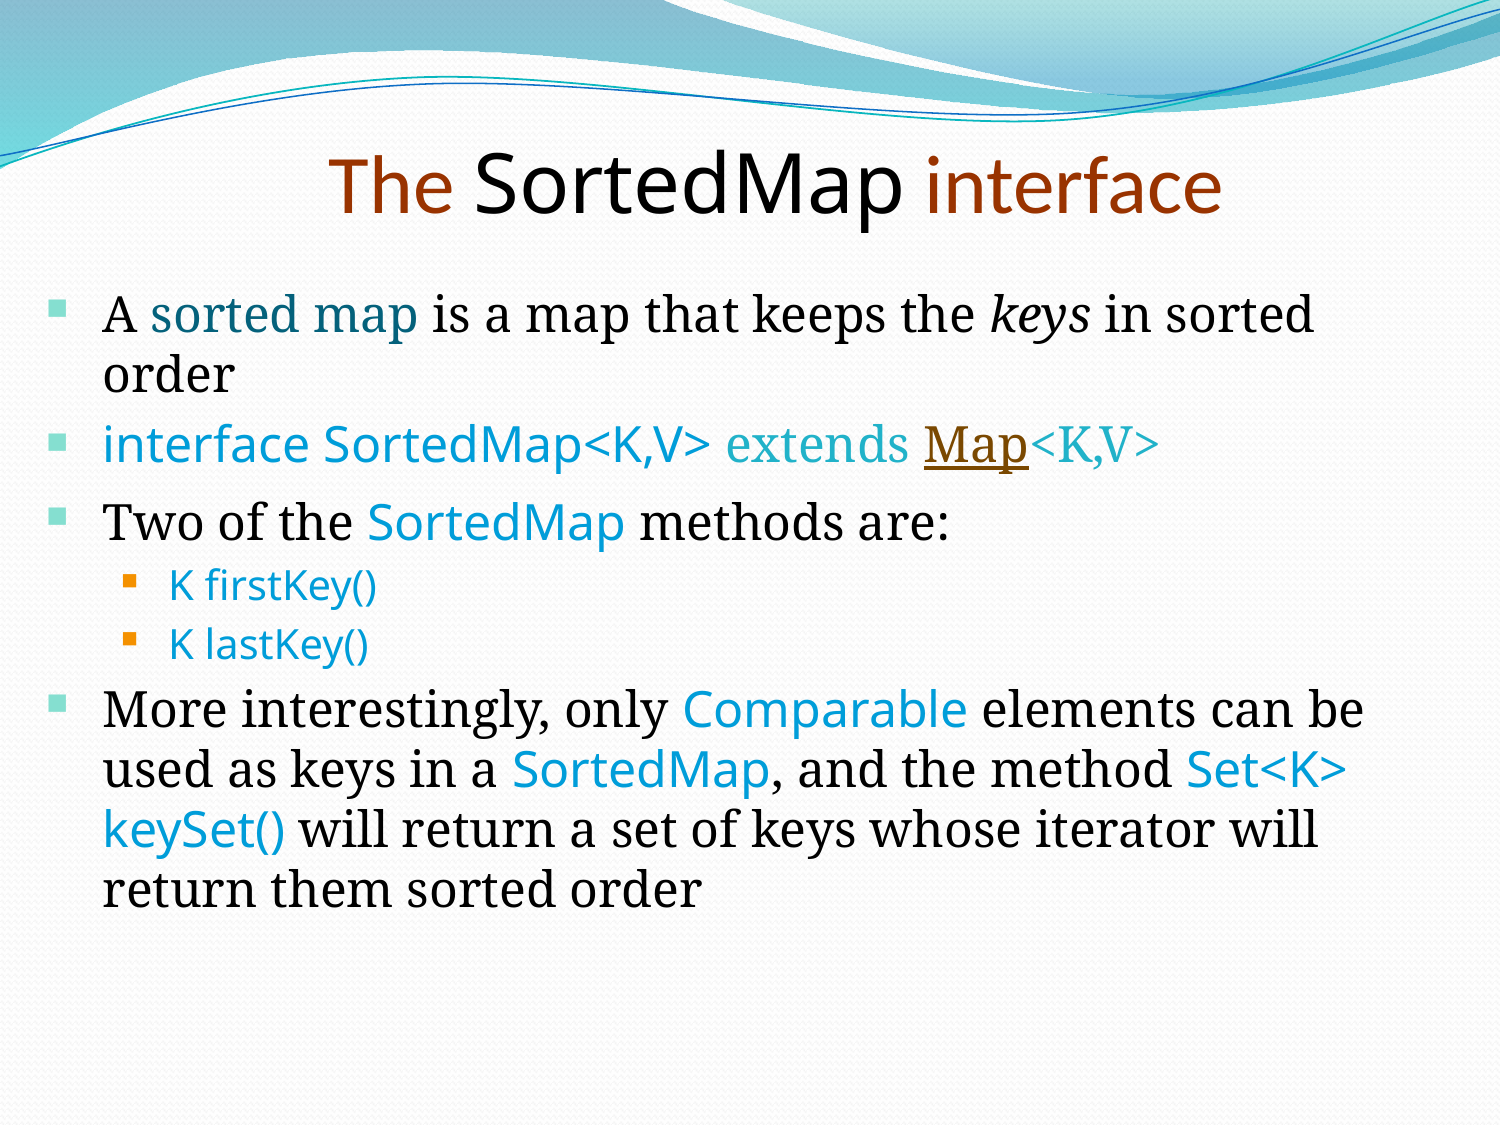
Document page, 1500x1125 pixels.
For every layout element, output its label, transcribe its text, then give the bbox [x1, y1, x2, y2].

text_box A sorted map is a map that keeps the keys in sorted order interface SortedMap<K,V> extends Map<K,V> Two of the SortedMap methods are: K firstKey() K lastKey() More interestingly, only Comparable elements can be used as keys in a SortedMap, and the method Set<K> keySet() will return a set of keys whose iterator will return them sorted order [31, 275, 1438, 1056]
text_box The SortedMap interface [137, 99, 1416, 238]
